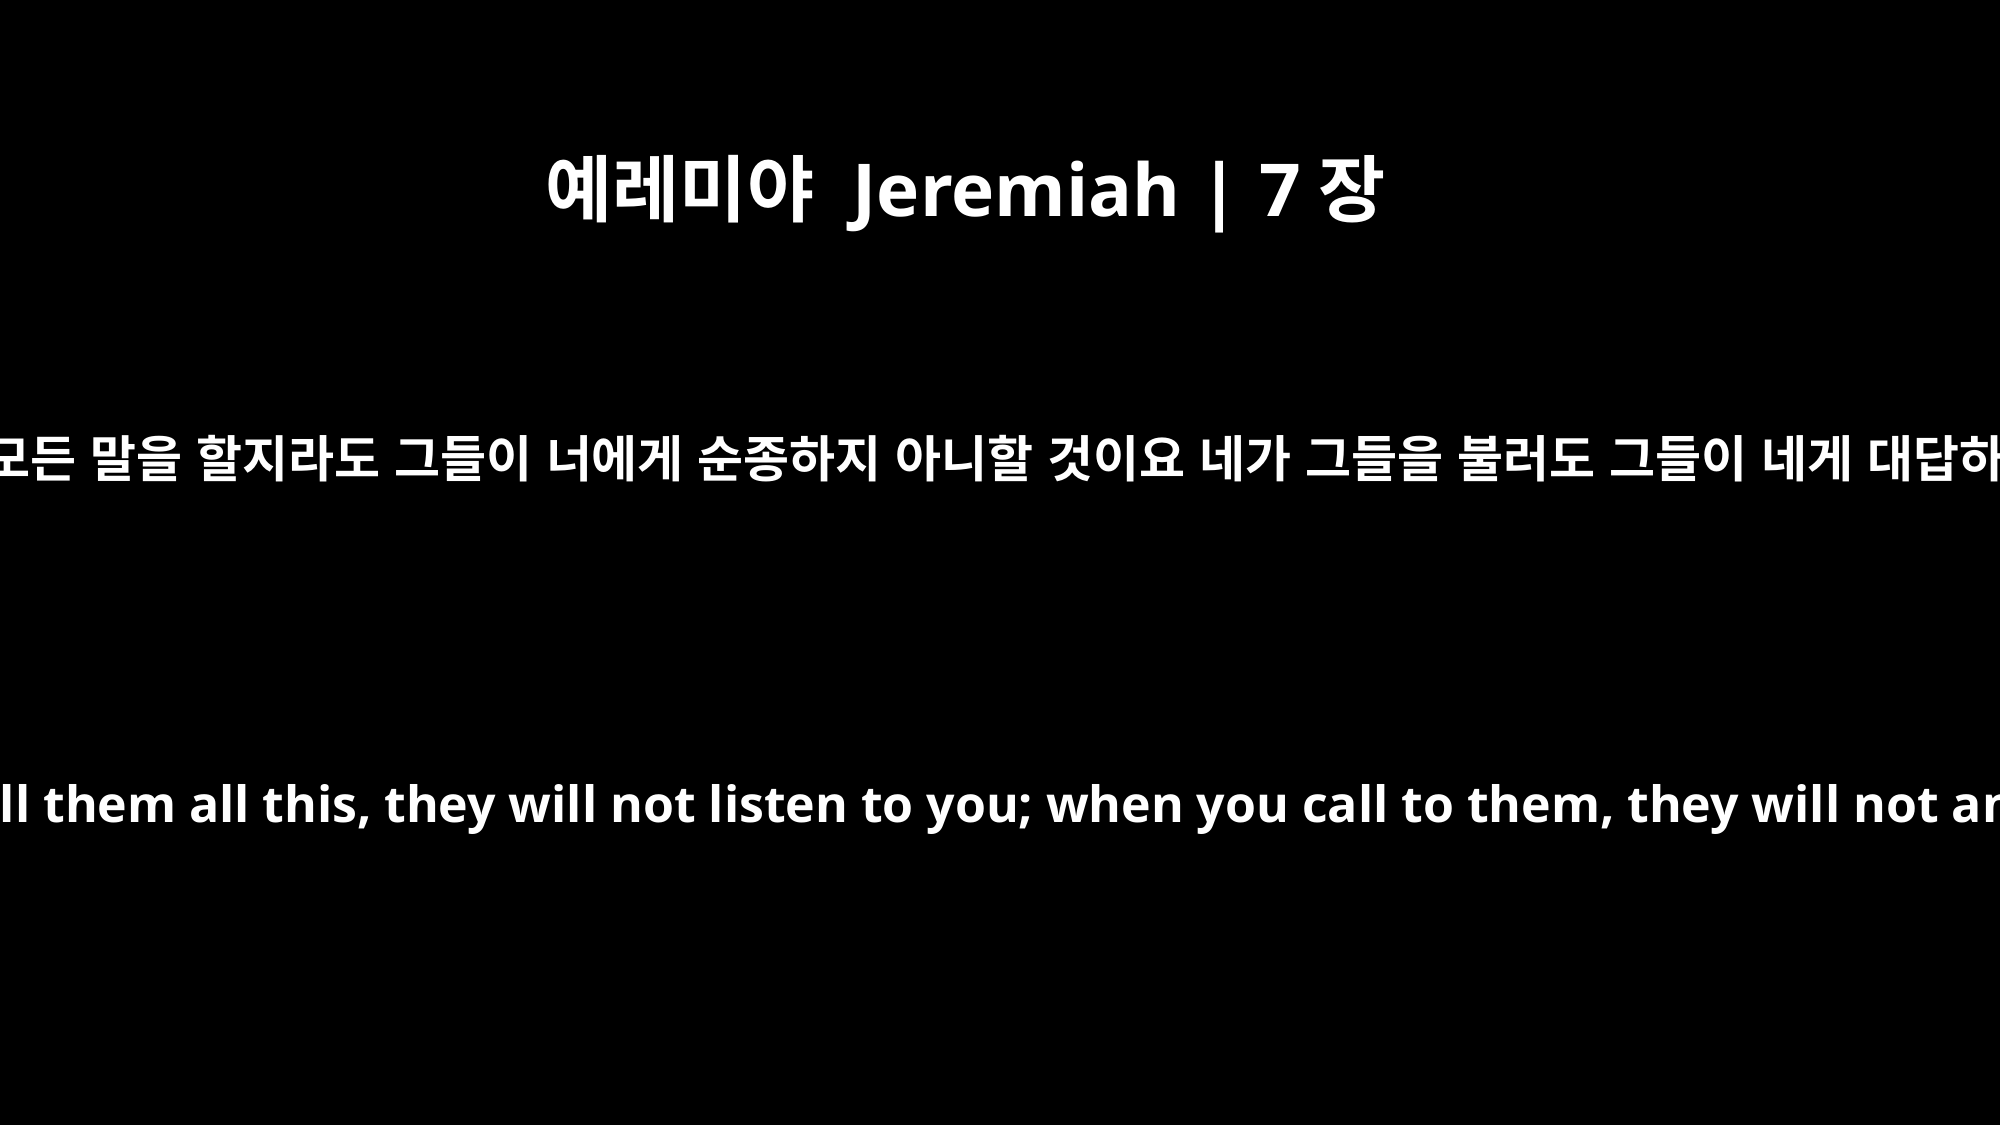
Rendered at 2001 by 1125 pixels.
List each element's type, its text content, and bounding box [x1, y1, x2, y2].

text_box 예레미야 Jeremiah | 7장 [530, 136, 1401, 239]
text_box 27 네가 그들에게 이 모든 말을 할지라도 그들이 너에게 순종하지 아니할 것이요 네가 그들을 불러도 그들이 네게 대답하지 아니하리니 [0, 359, 2000, 495]
text_box "When you tell them all this, they will not listen to you; when you call to them, they will not answer. [0, 764, 2000, 840]
